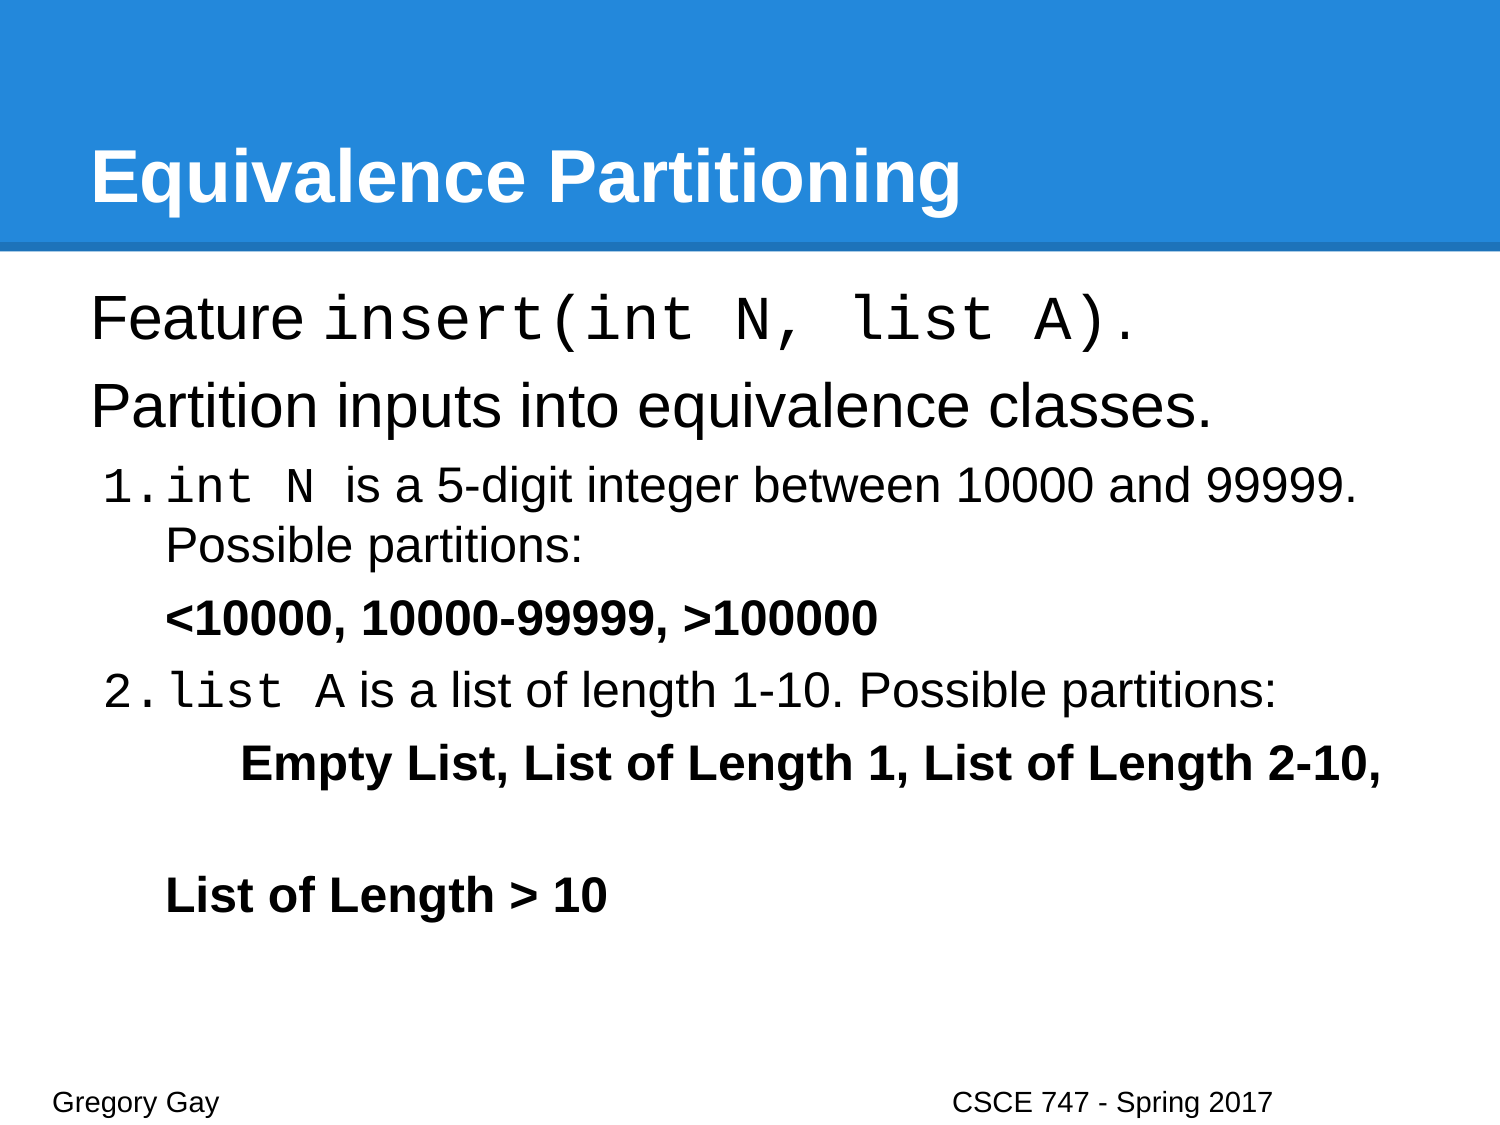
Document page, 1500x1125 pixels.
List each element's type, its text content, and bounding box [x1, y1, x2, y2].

text_box Gregory Gay CSCE 747 - Spring 2017 43 [37, 1068, 1463, 1114]
list Feature insert(int N, list A). Partition inputs into equivalence classes. int N is a 5-digit integer between 10000 and 99999. Possible partitions: <10000, 10000-99999, >100000 list A is a list of length 1-10. Possible partitions: Empty List, List of Length 1, List of Length 2-10, List of Length > 10 [75, 262, 1425, 1068]
title Equivalence Partitioning [75, 45, 1425, 233]
